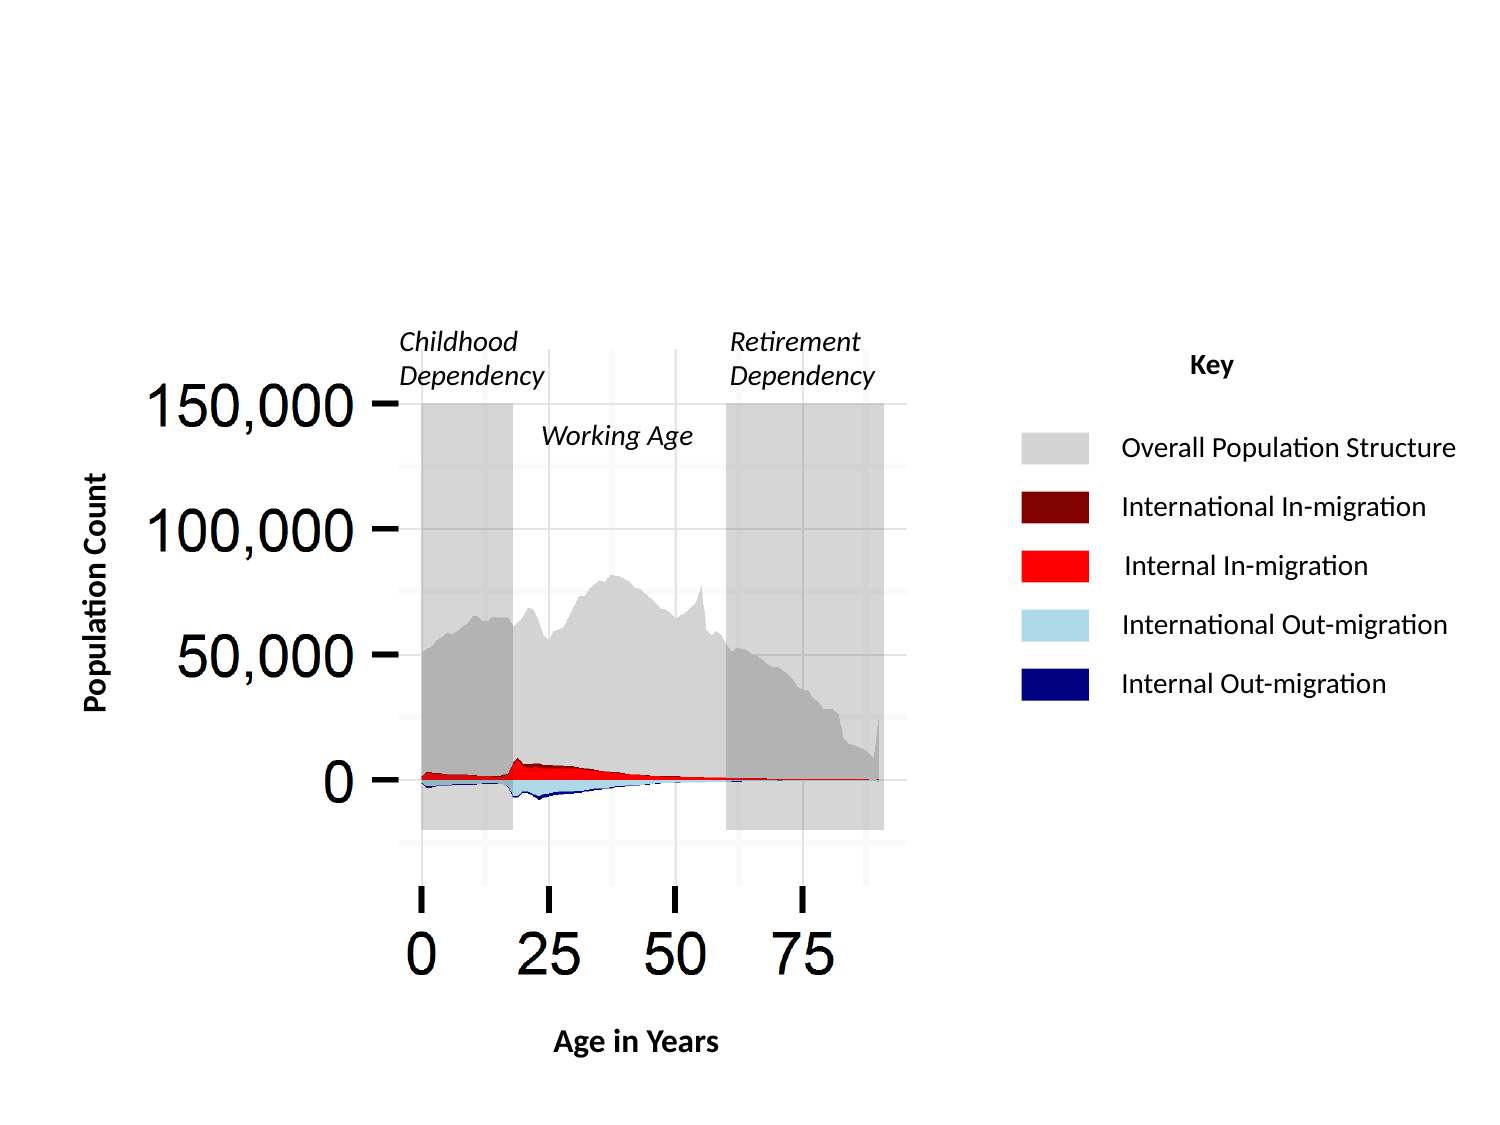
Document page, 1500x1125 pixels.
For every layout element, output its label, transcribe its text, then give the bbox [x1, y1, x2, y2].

text_box [1020, 549, 1091, 585]
text_box International Out-migration [1107, 597, 1464, 648]
text_box Retirement Dependency [715, 314, 891, 348]
text_box [1020, 608, 1091, 644]
text_box Internal In-migration [1109, 538, 1384, 589]
text_box [1020, 667, 1091, 703]
picture [111, 349, 916, 1000]
text_box Population Count [64, 458, 106, 728]
text_box [1020, 489, 1091, 526]
text_box Internal Out-migration [1106, 656, 1402, 707]
text_box [1020, 430, 1091, 466]
text_box Overall Population Structure [1106, 420, 1472, 471]
text_box International In-migration [1106, 479, 1442, 530]
text_box Age in Years [538, 1011, 735, 1066]
text_box Key [1175, 338, 1250, 388]
text_box Childhood Dependency [384, 314, 560, 348]
